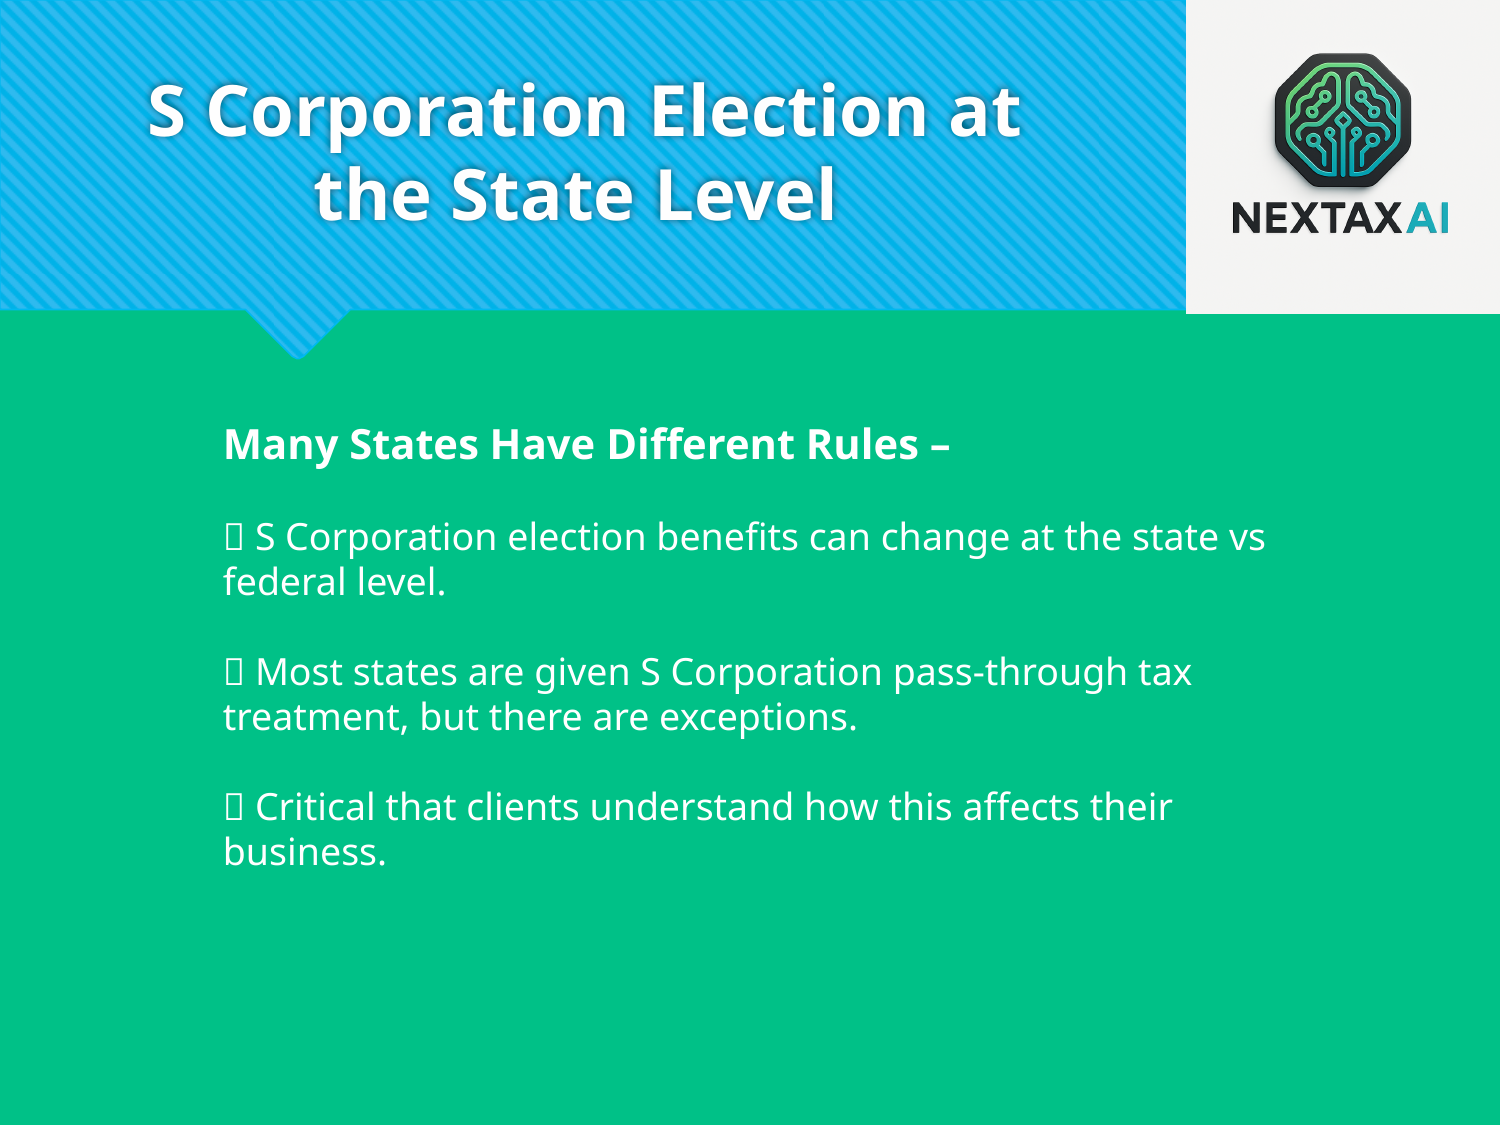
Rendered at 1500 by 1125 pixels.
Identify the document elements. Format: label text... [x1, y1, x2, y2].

title S Corporation Election at the State Level [96, 168, 1074, 328]
text_box Many States Have Different Rules –  S Corporation election benefits can change at the state vs federal level.  Most states are given S Corporation pass-through tax treatment, but there are exceptions.  Critical that clients understand how this affects their business. [208, 365, 1292, 880]
picture [1185, 0, 1500, 315]
